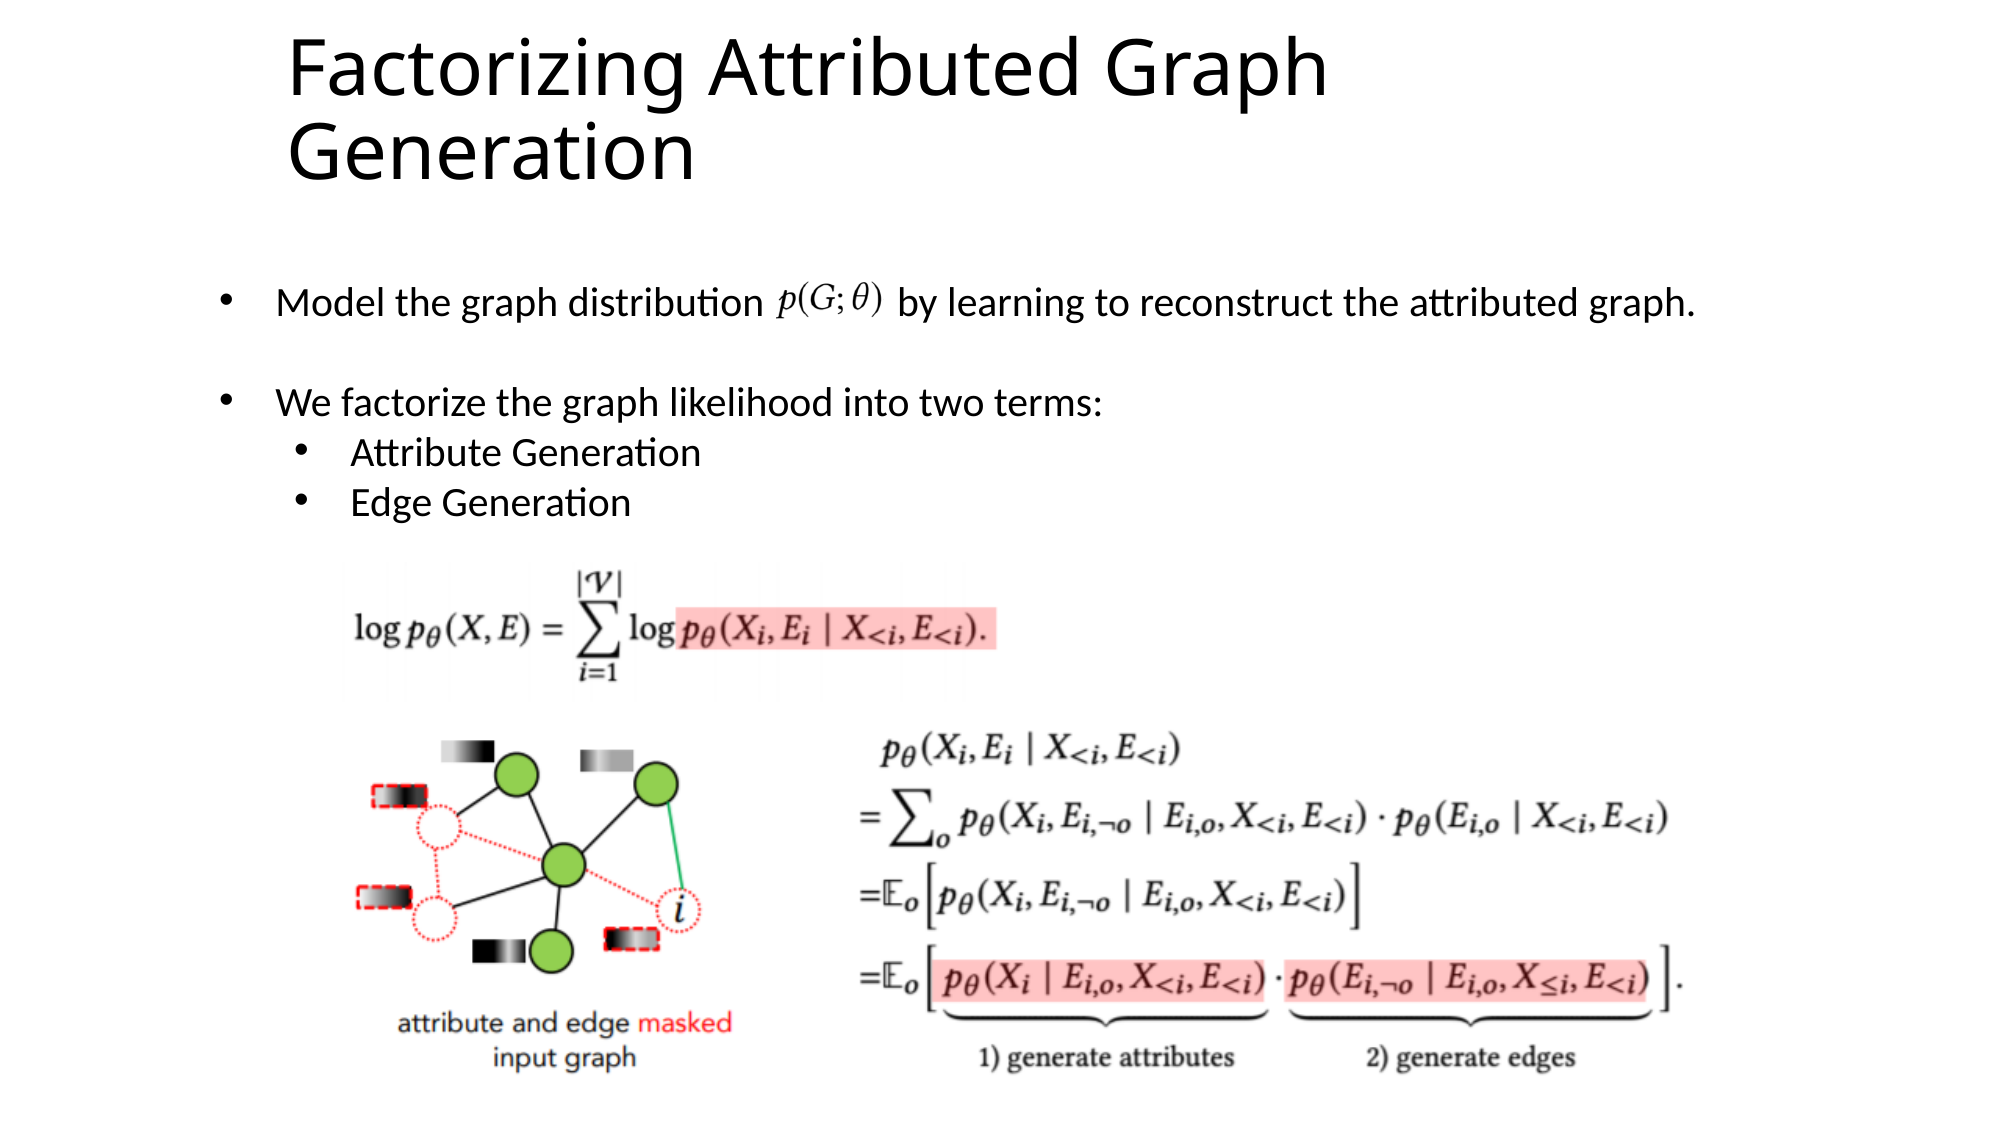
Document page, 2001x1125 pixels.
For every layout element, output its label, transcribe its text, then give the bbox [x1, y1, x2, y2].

title Factorizing Attributed Graph Generation [271, 20, 1720, 204]
picture [310, 562, 1689, 1093]
picture [776, 274, 884, 327]
text_box Model the graph distribution by learning to reconstruct the attributed graph. We factorize the graph likelihood into two terms: Attribute Generation Edge Generation [204, 266, 1896, 1032]
